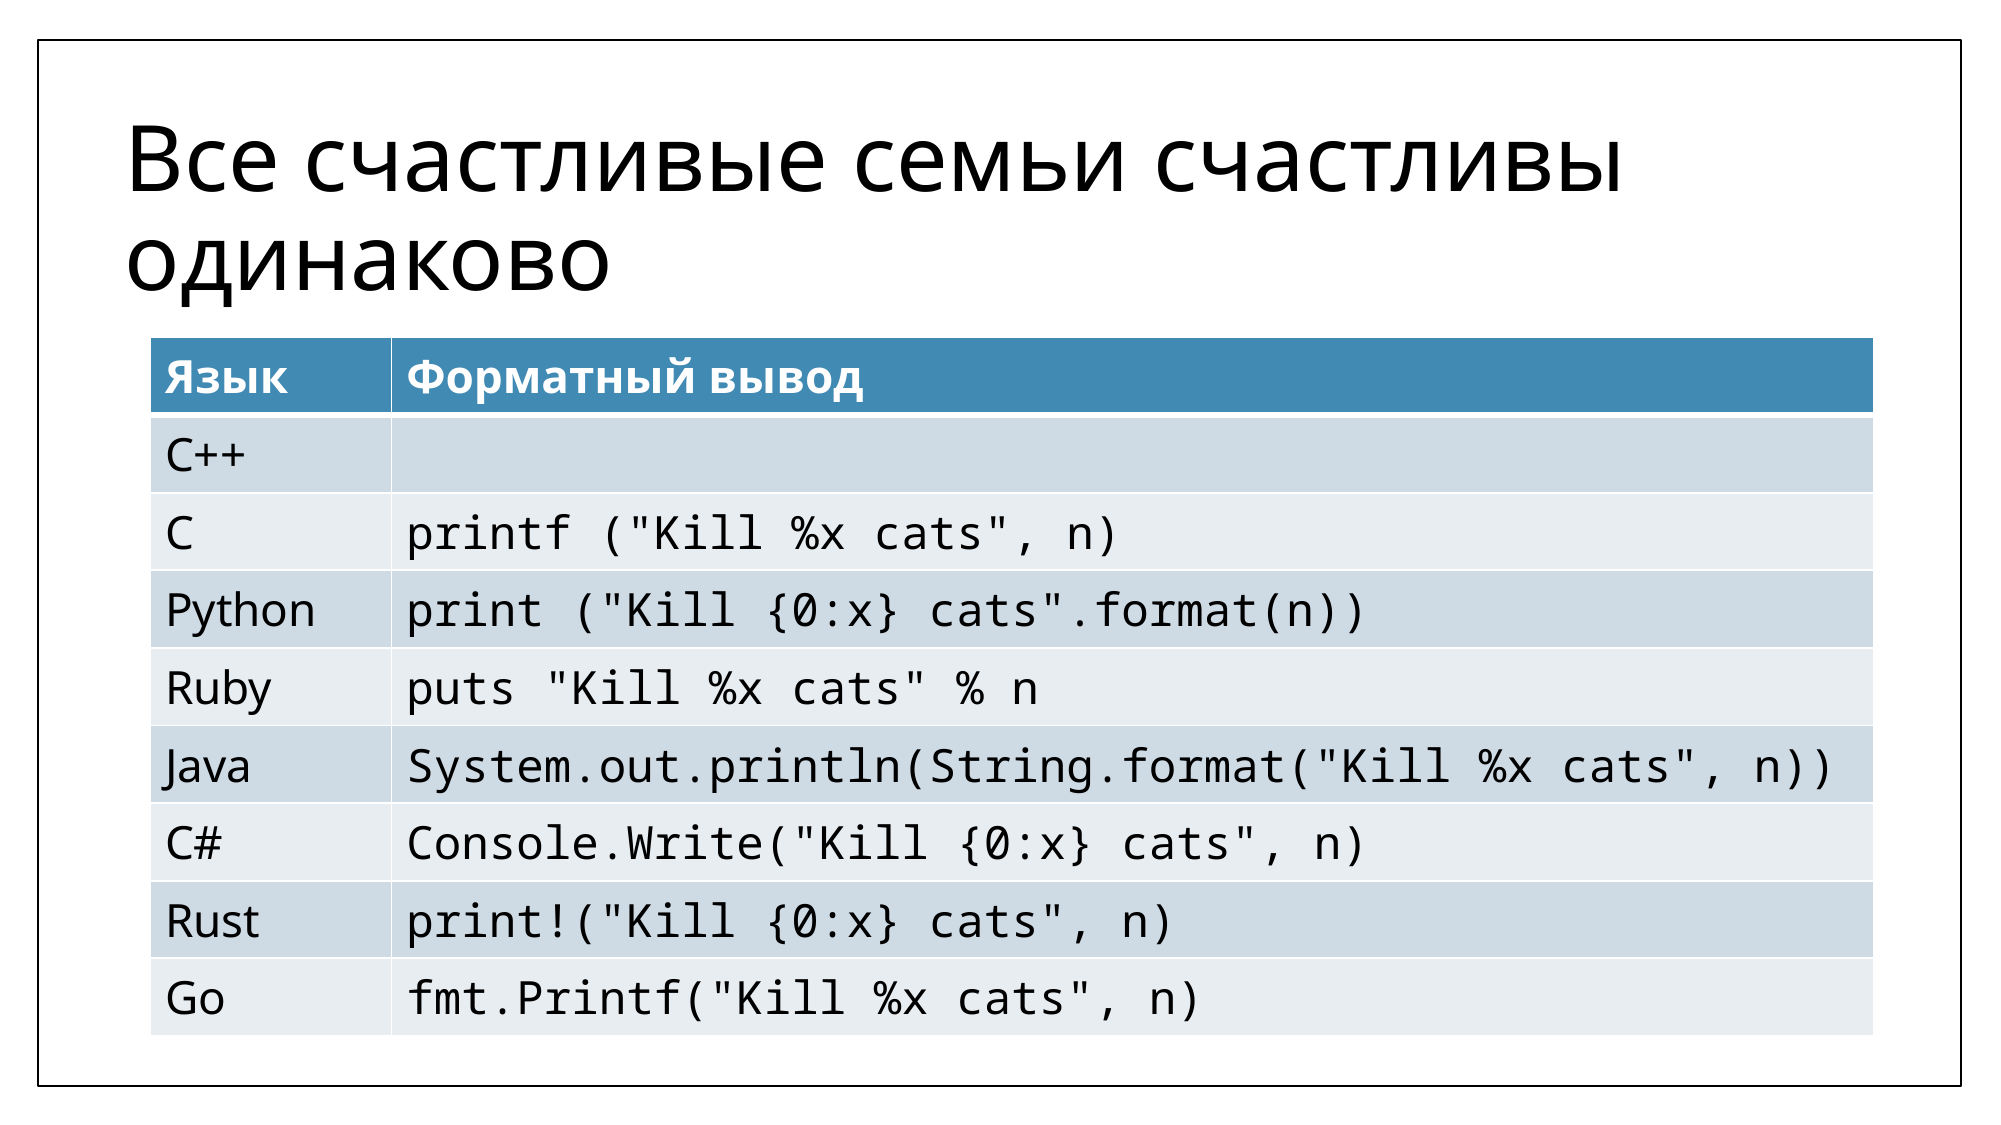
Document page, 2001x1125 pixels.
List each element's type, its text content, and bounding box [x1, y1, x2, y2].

table_cell C# [151, 804, 391, 880]
table_cell print!("Kill {0:x} cats", n) [392, 882, 1873, 957]
table_cell Ruby [151, 649, 391, 725]
table_cell C++ [151, 418, 391, 492]
table_cell Console.Write("Kill {0:x} cats", n) [392, 804, 1873, 880]
table_header Язык [151, 338, 391, 412]
table_header Форматный вывод [392, 338, 1873, 412]
table_cell puts "Kill %x cats" % n [392, 649, 1873, 725]
table_cell print ("Kill {0:x} cats".format(n)) [392, 571, 1873, 647]
title Все счастливые семьи счастливы одинаково [109, 99, 1914, 323]
table_cell printf ("Kill %x cats", n) [392, 494, 1873, 569]
table_cell Java [151, 726, 391, 802]
table_cell Go [151, 959, 391, 1035]
table_cell [392, 418, 1873, 492]
table_cell fmt.Printf("Kill %x cats", n) [392, 959, 1873, 1035]
table_cell Rust [151, 882, 391, 957]
table_cell C [151, 494, 391, 569]
table_cell System.out.println(String.format("Kill %x cats", n)) [392, 726, 1873, 802]
table_cell Python [151, 571, 391, 647]
